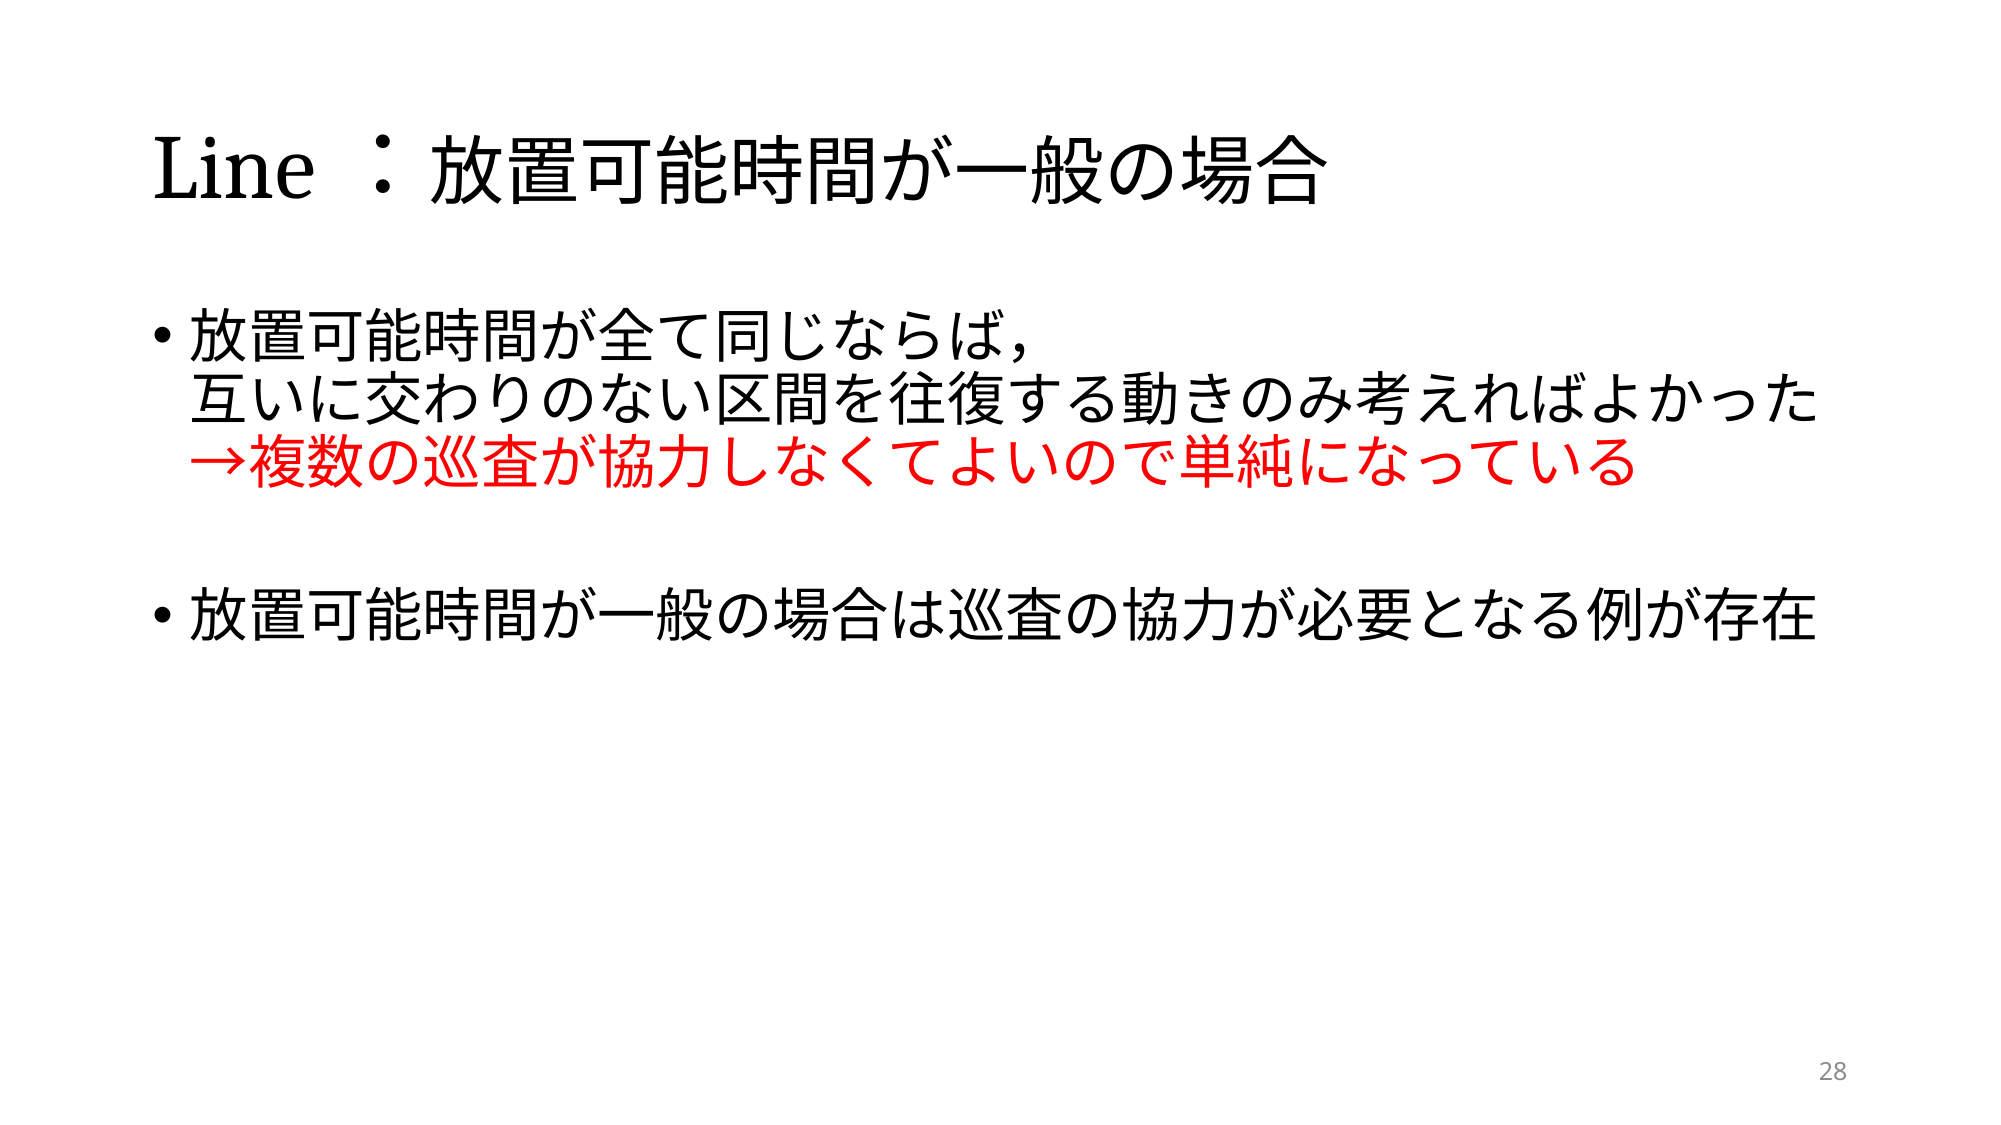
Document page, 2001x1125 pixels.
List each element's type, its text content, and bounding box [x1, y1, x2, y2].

list 放置可能時間が全て同じならば， 互いに交わりのない区間を往復する動きのみ考えればよかった →複数の巡査が協力しなくてよいので単純になっている 放置可能時間が一般の場合は巡査の協力が必要となる例が存在 [137, 299, 1863, 1014]
title Line：放置可能時間が一般の場合 [137, 59, 1863, 278]
slide_number 28 [1412, 1042, 1863, 1103]
